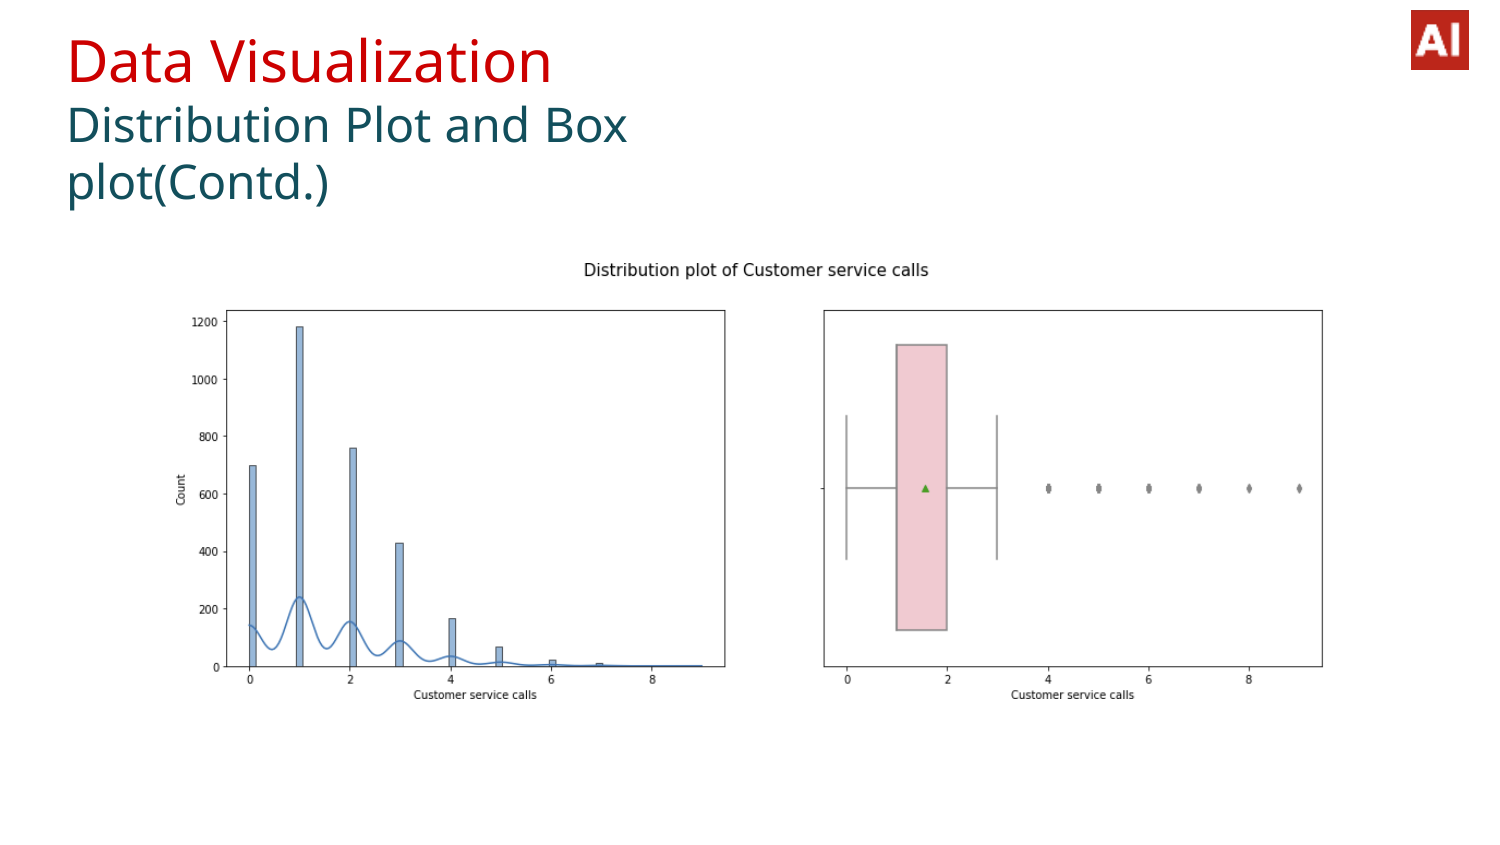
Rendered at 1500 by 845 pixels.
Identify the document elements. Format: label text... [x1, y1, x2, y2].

picture [176, 263, 1324, 699]
title Data Visualization Distribution Plot and Box plot(Contd.) [64, 21, 855, 210]
picture [1411, 10, 1469, 70]
